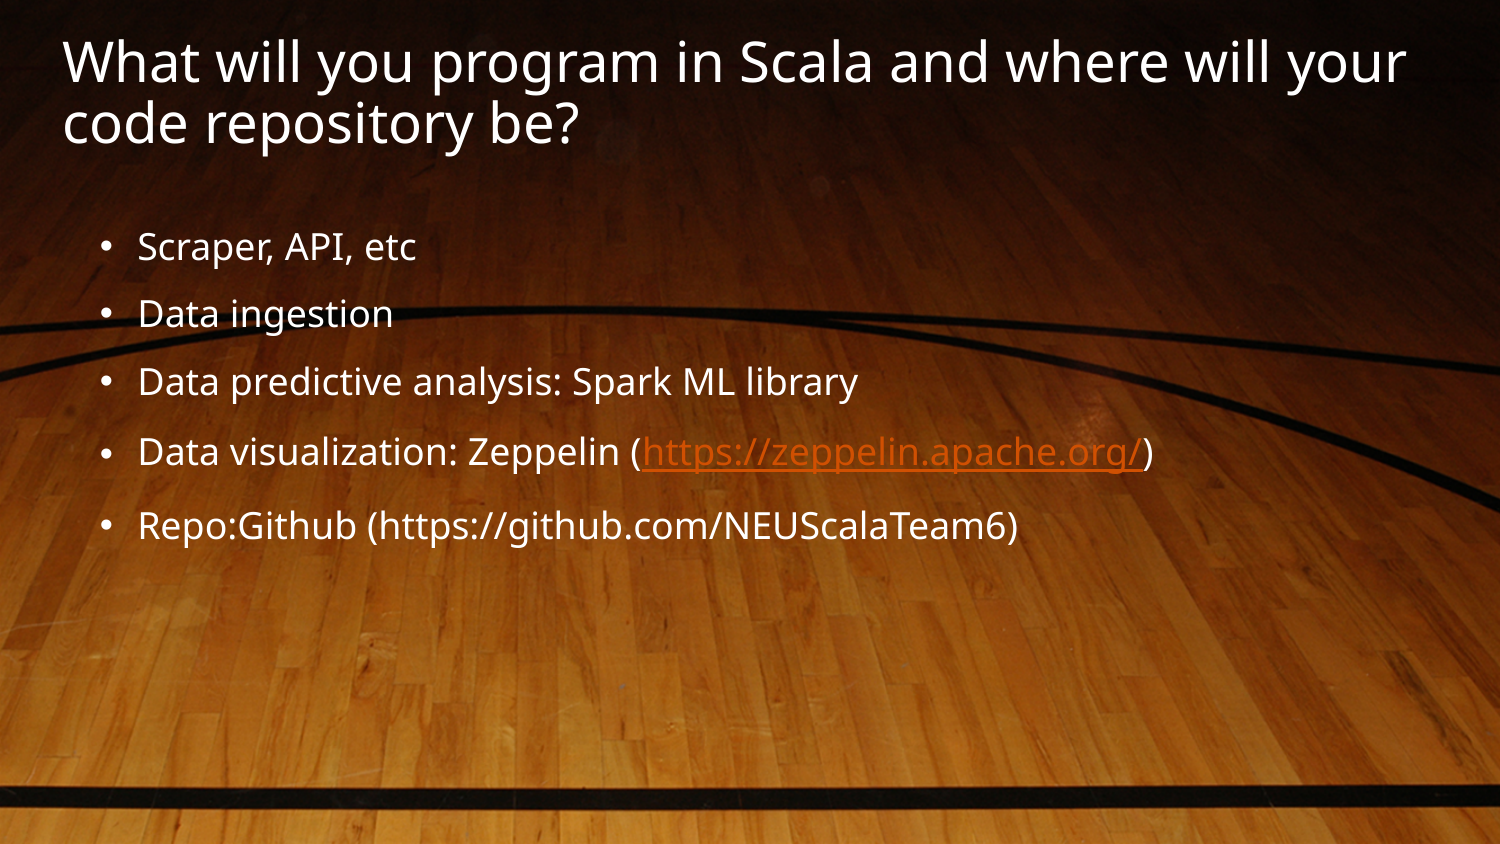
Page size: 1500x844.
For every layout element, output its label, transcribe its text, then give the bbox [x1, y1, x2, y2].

title What will you program in Scala and where will your code repository be? [51, 72, 1449, 167]
list Scraper, API, etc Data ingestion Data predictive analysis: Spark ML library Data visualization: Zeppelin (https://zeppelin.apache.org/) Repo:Github (https://github.com/NEUScalaTeam6) [51, 189, 1449, 750]
picture [0, 0, 1500, 844]
